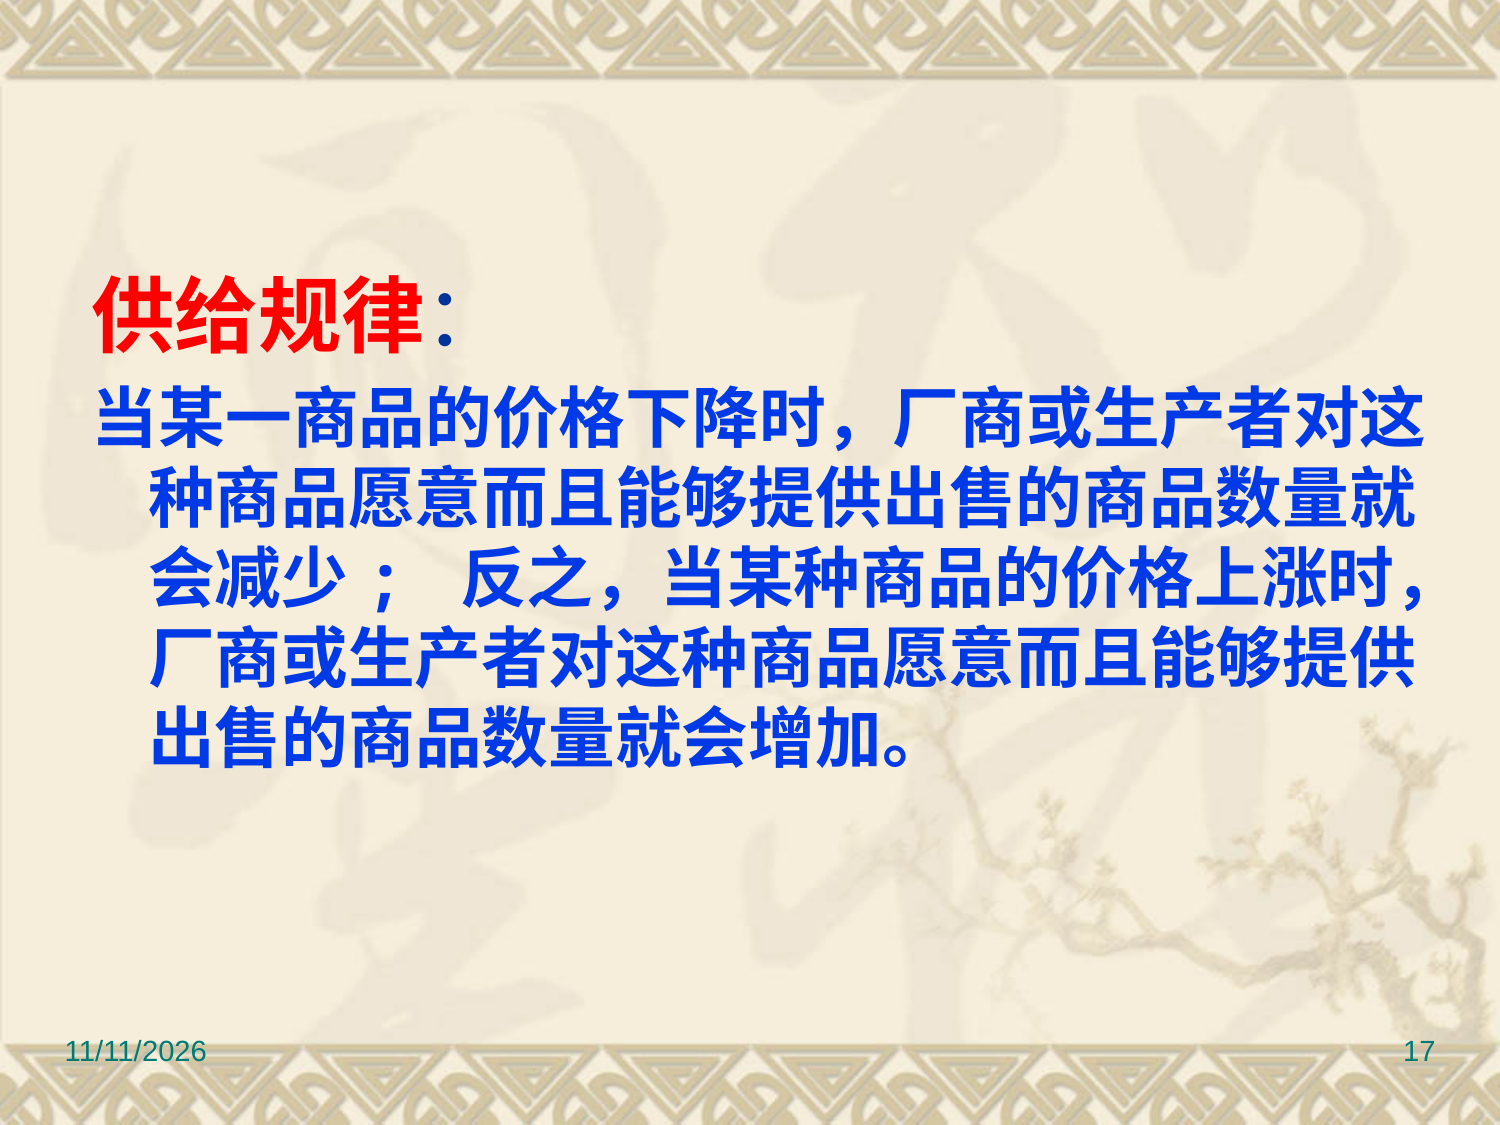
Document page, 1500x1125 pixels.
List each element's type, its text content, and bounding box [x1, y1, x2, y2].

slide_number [49, 1024, 426, 1103]
picture [0, 0, 1500, 1125]
slide_number 17 [1074, 1024, 1451, 1103]
list 供给规律： 当某一商品的价格下降时，厂商或生产者对这种商品愿意而且能够提供出售的商品数量就会减少; 反之，当某种商品的价格上涨时，厂商或生产者对这种商品愿意而且能够提供出售的商品数量就会增加。 [76, 255, 1459, 823]
